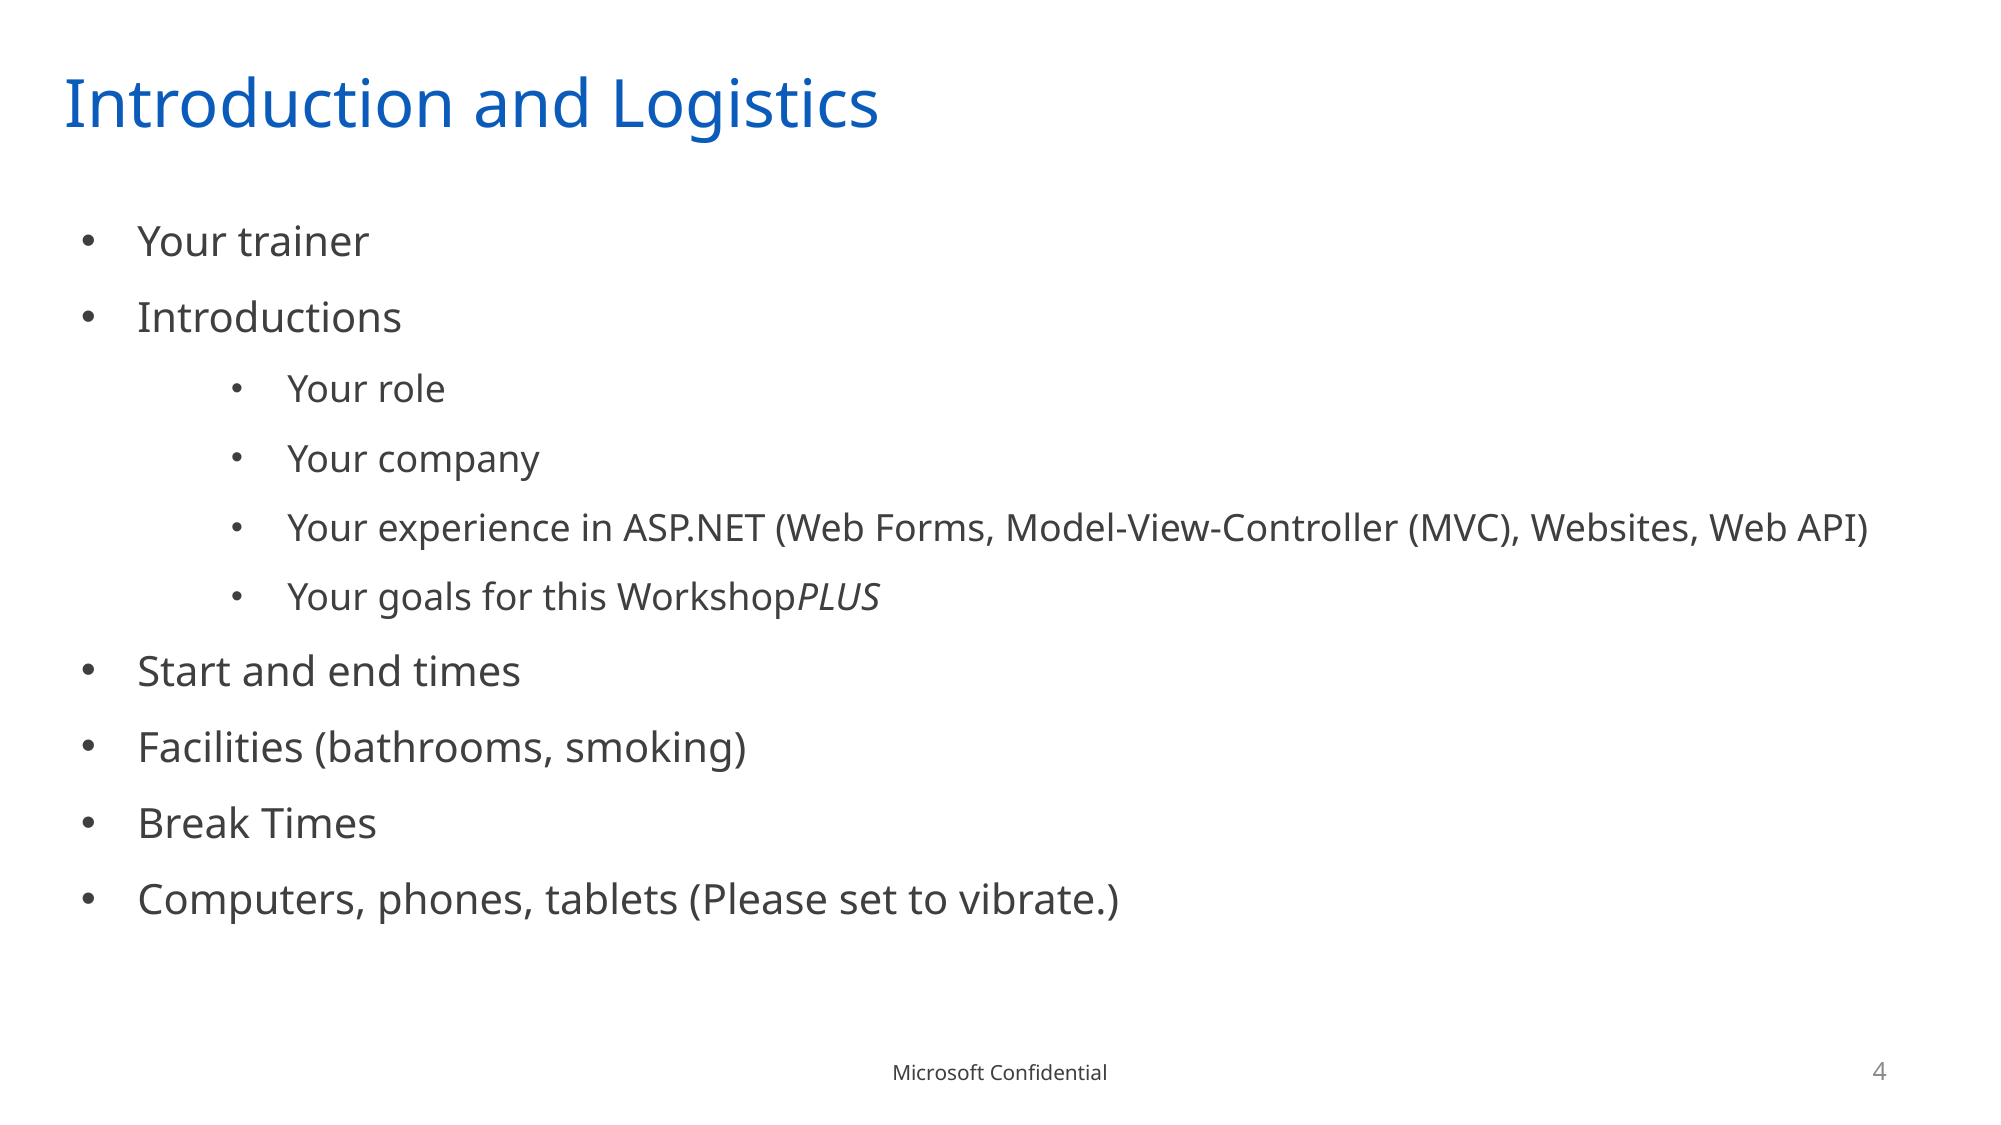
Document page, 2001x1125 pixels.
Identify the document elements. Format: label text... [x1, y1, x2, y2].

list Your trainer Introductions Your role Your company Your experience in ASP.NET (Web Forms, Model-View-Controller (MVC), Websites, Web API) Your goals for this WorkshopPLUS Start and end times Facilities (bathrooms, smoking) Break Times Computers, phones, tablets (Please set to vibrate.) [66, 187, 1899, 1001]
title Introduction and Logistics [49, 49, 1899, 162]
slide_number 4 [1451, 1042, 1902, 1103]
